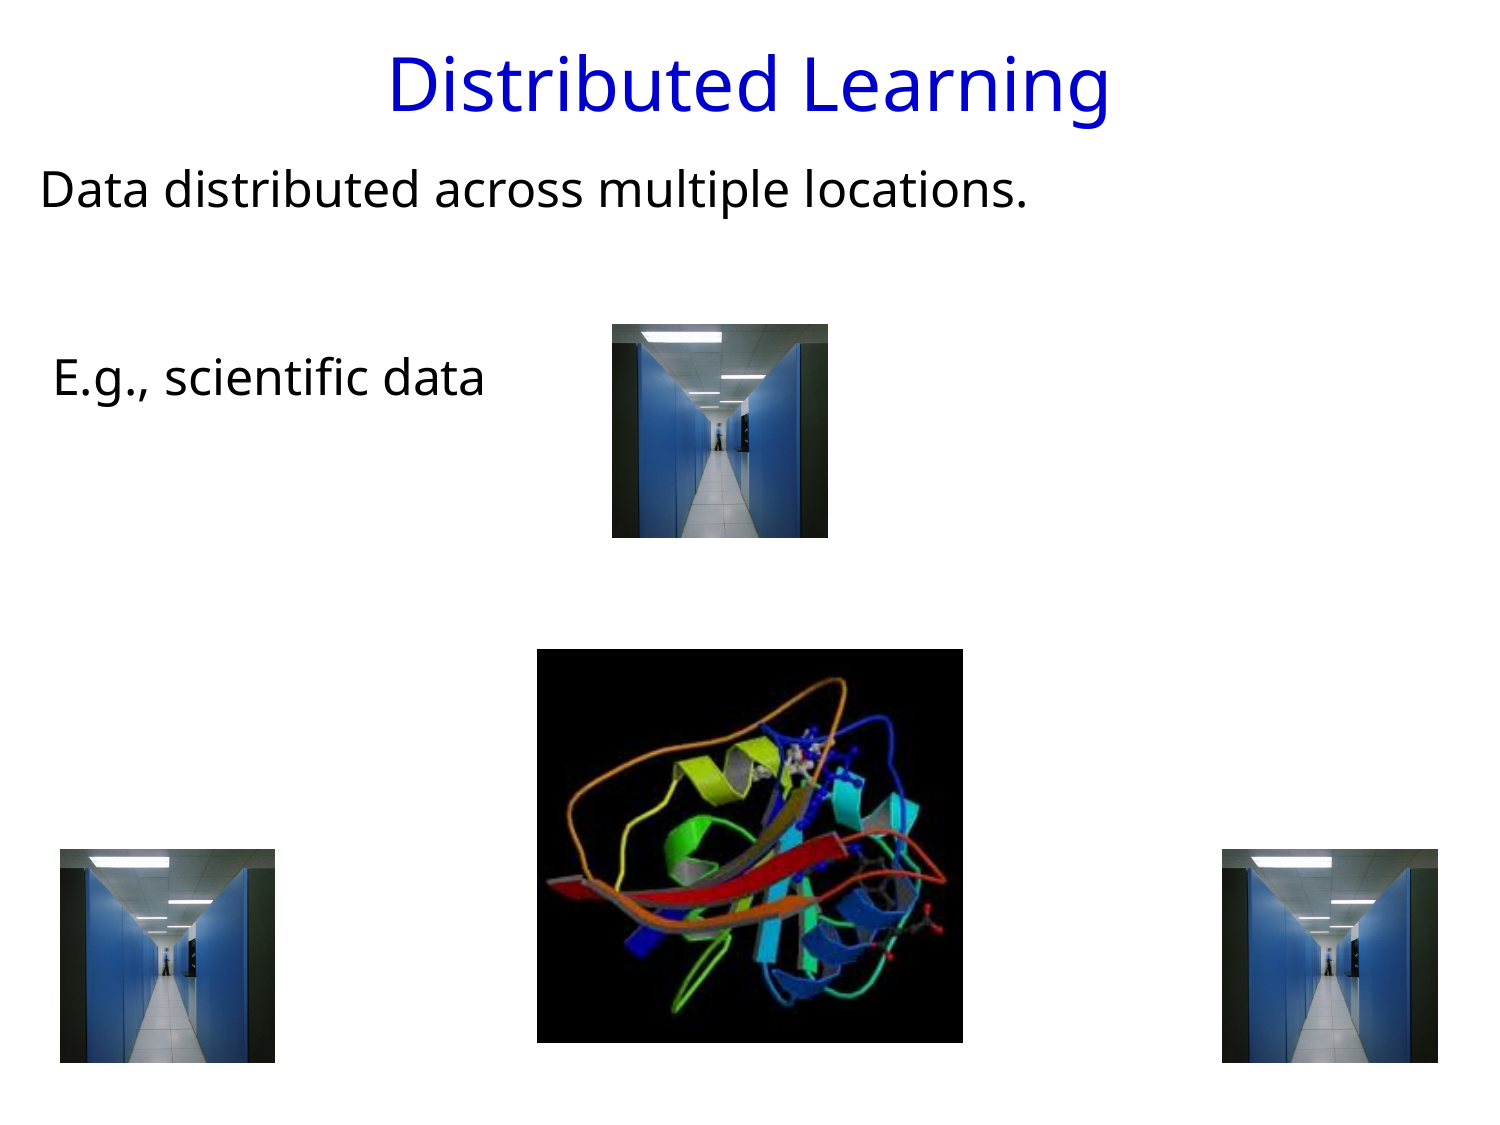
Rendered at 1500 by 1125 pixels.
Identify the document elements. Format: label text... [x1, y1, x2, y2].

picture [537, 649, 963, 1043]
list Data distributed across multiple locations. [24, 149, 1495, 350]
picture [612, 324, 828, 538]
text_box E.g., scientific data [0, 337, 575, 438]
text_box Distributed Learning [0, 12, 1500, 150]
picture [1222, 849, 1438, 1063]
picture [59, 849, 276, 1063]
